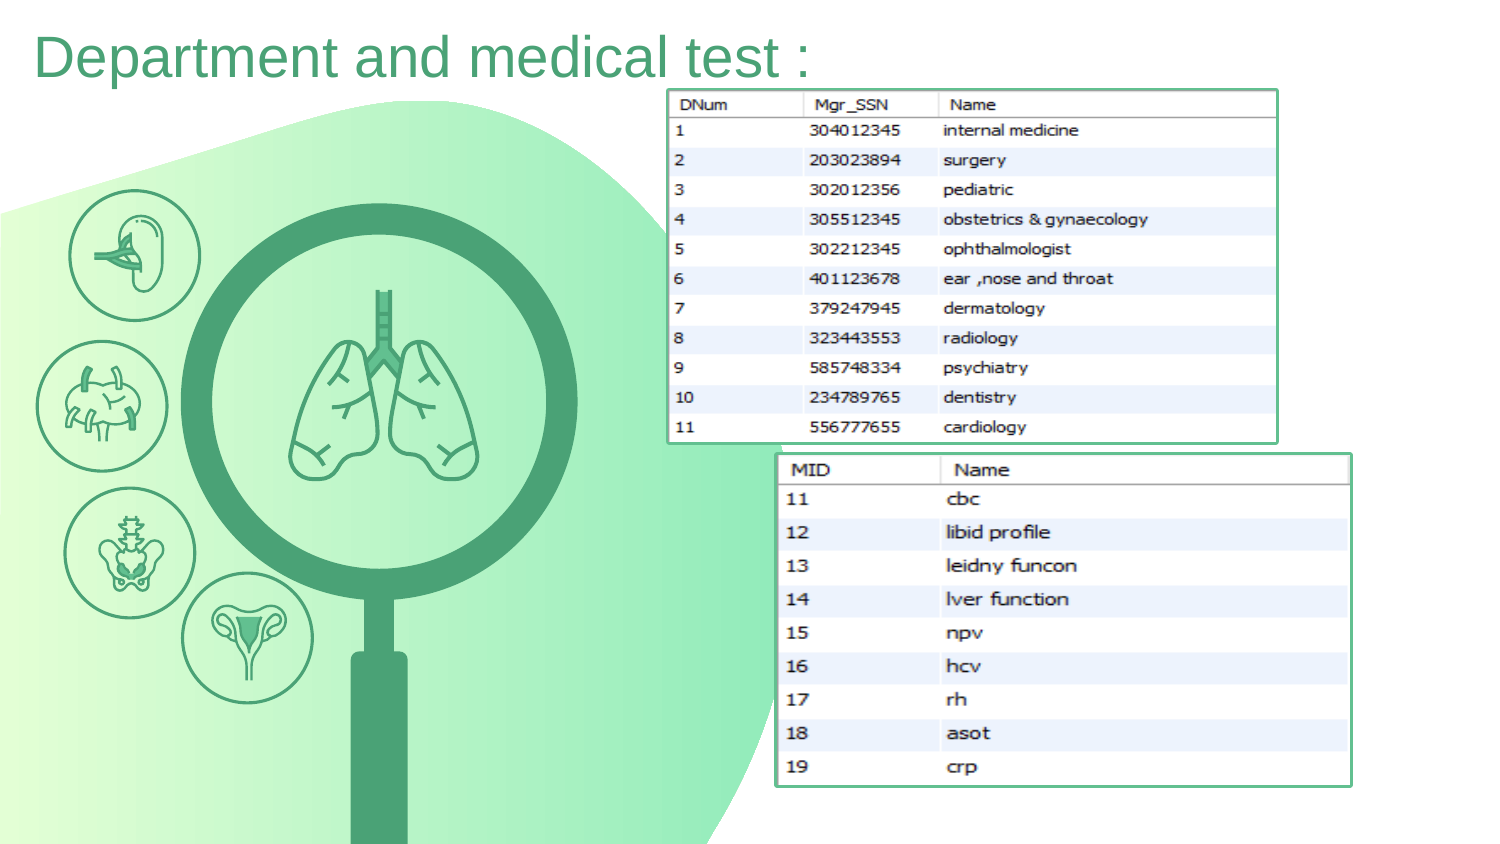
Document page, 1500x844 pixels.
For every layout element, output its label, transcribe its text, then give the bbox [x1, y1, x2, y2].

text_box [69, 190, 176, 321]
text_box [285, 289, 483, 482]
text_box [64, 488, 175, 618]
picture [777, 454, 1350, 786]
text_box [180, 203, 578, 844]
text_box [64, 365, 142, 442]
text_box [98, 515, 165, 593]
text_box [37, 341, 168, 472]
picture [668, 90, 1276, 442]
subtitle Department and medical test : [0, 0, 873, 128]
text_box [93, 214, 164, 294]
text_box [210, 604, 288, 681]
